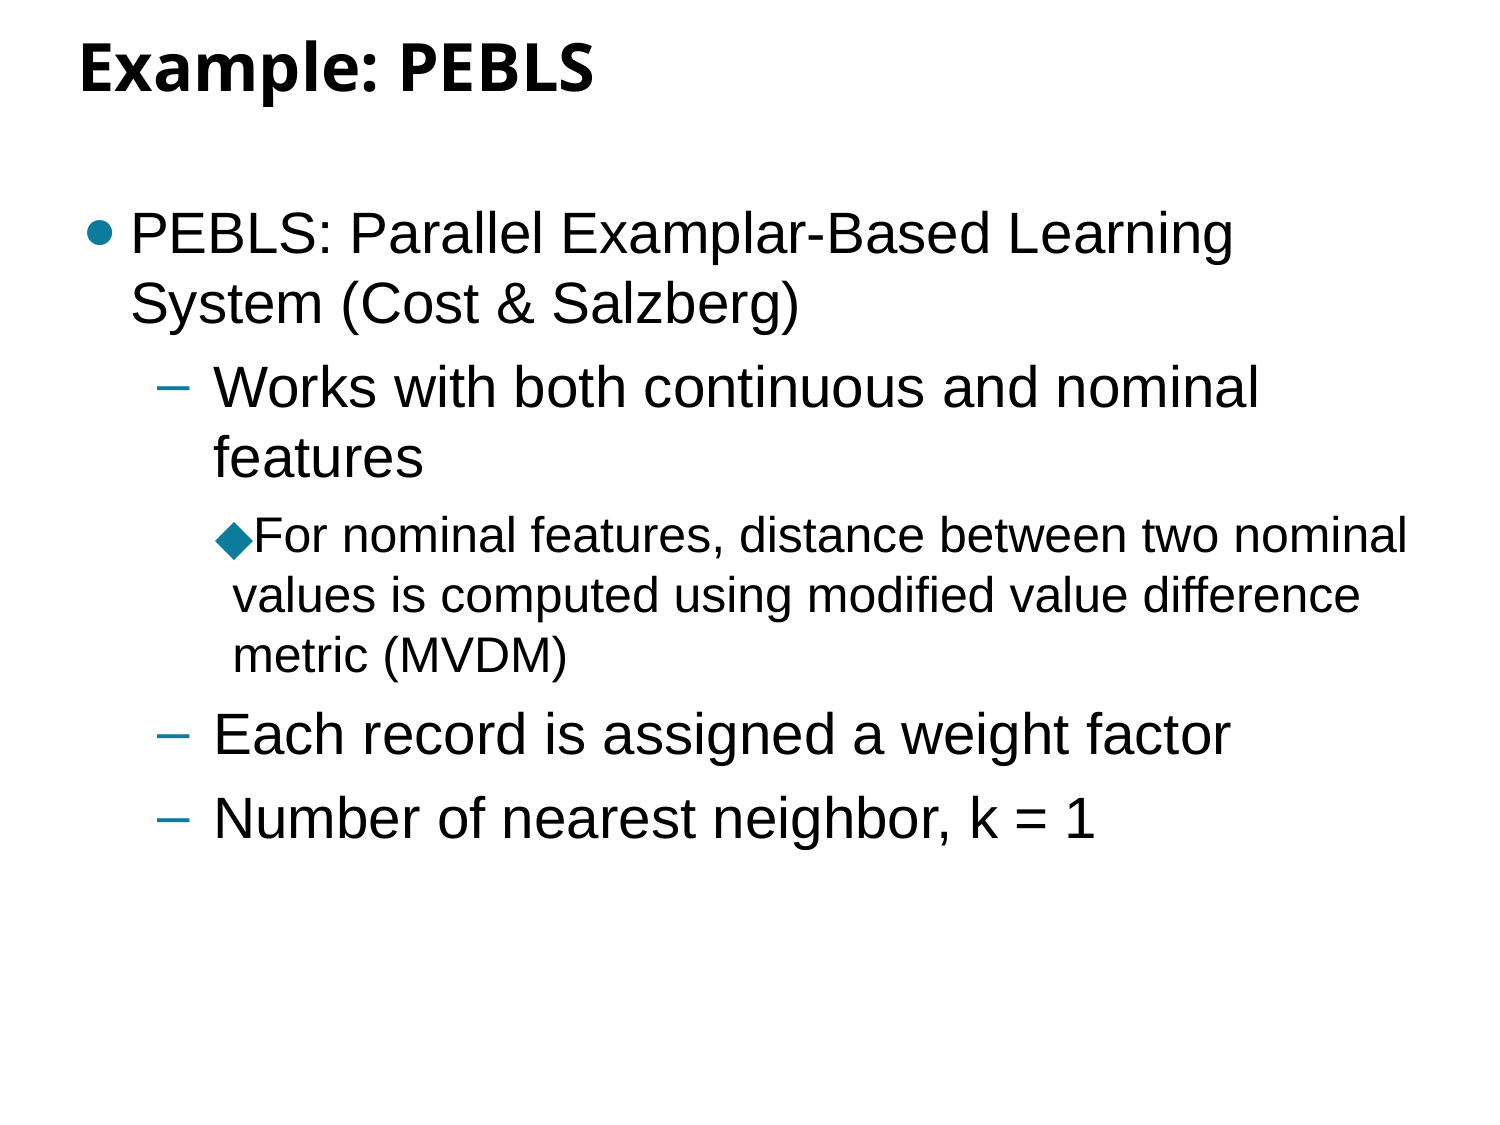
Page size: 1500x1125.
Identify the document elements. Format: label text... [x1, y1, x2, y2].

list PEBLS: Parallel Examplar-Based Learning System (Cost & Salzberg) Works with both continuous and nominal features For nominal features, distance between two nominal values is computed using modified value difference metric (MVDM) Each record is assigned a weight factor Number of nearest neighbor, k = 1 [67, 187, 1432, 1038]
title Example: PEBLS [62, 24, 1421, 113]
